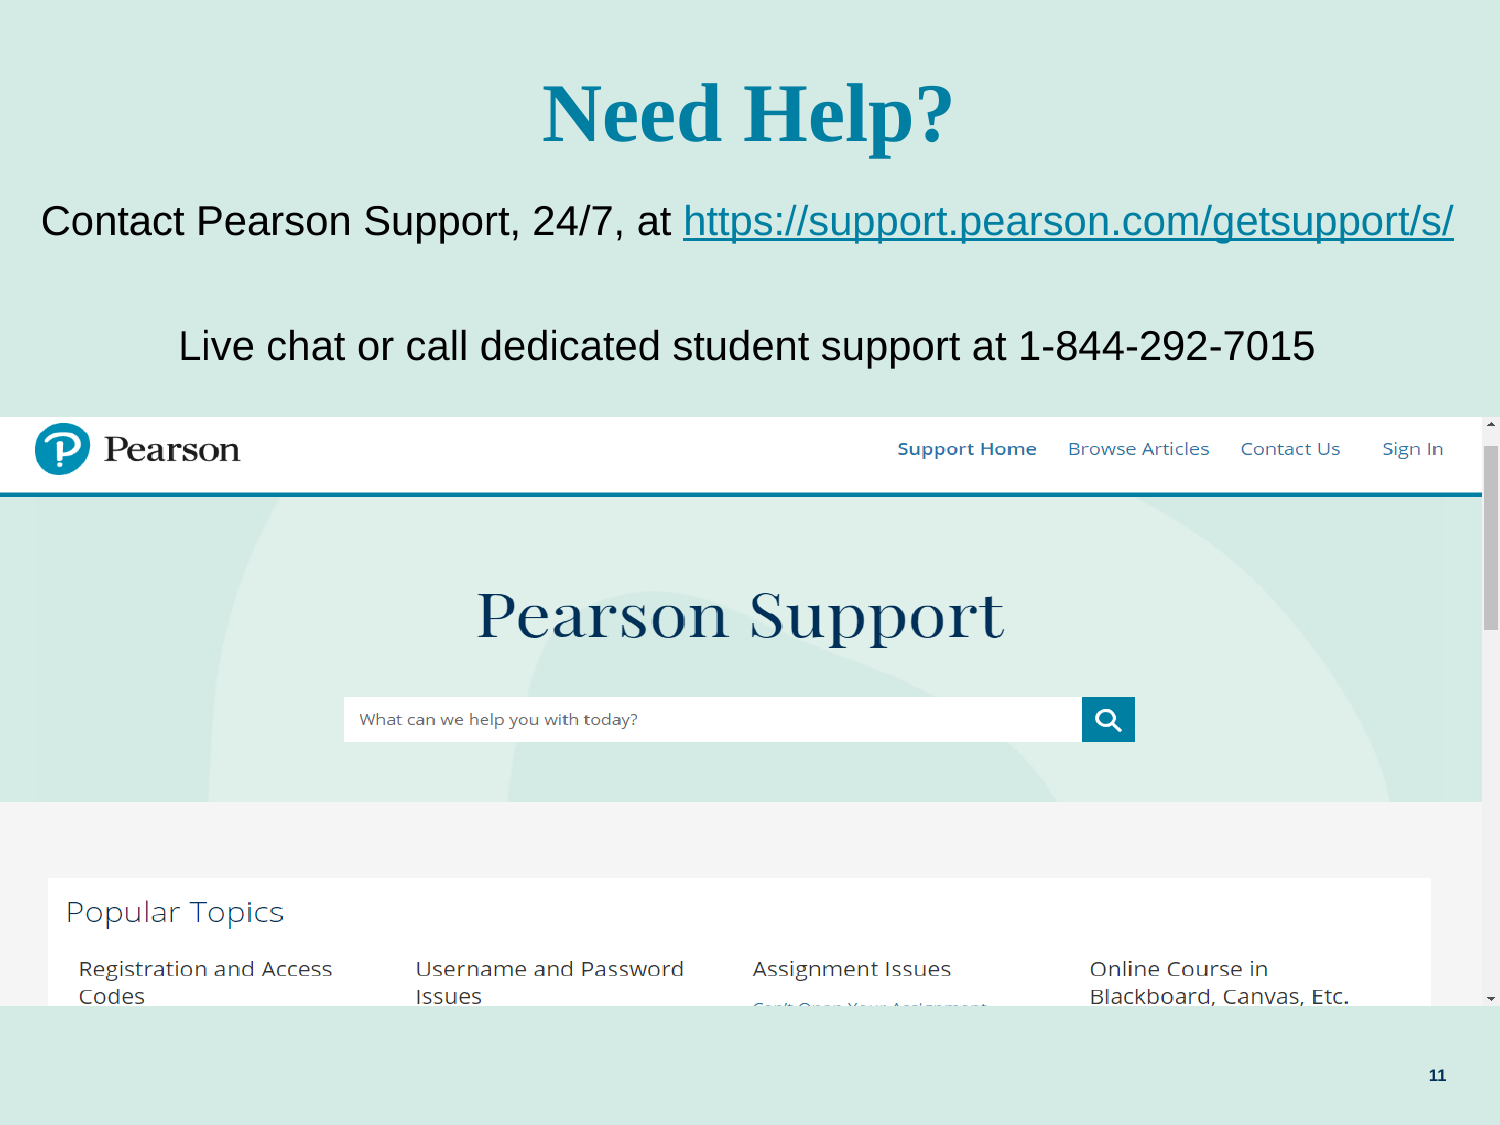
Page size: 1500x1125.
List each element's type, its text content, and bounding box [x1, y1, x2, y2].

picture [0, 417, 1500, 1007]
title Need Help? [29, 41, 1471, 178]
slide_number 11 [1428, 1064, 1500, 1086]
text_box Contact Pearson Support, 24/7, at https://support.pearson.com/getsupport/s/ Live chat or call dedicated student support at 1-844-292-7015 [29, 119, 1465, 340]
